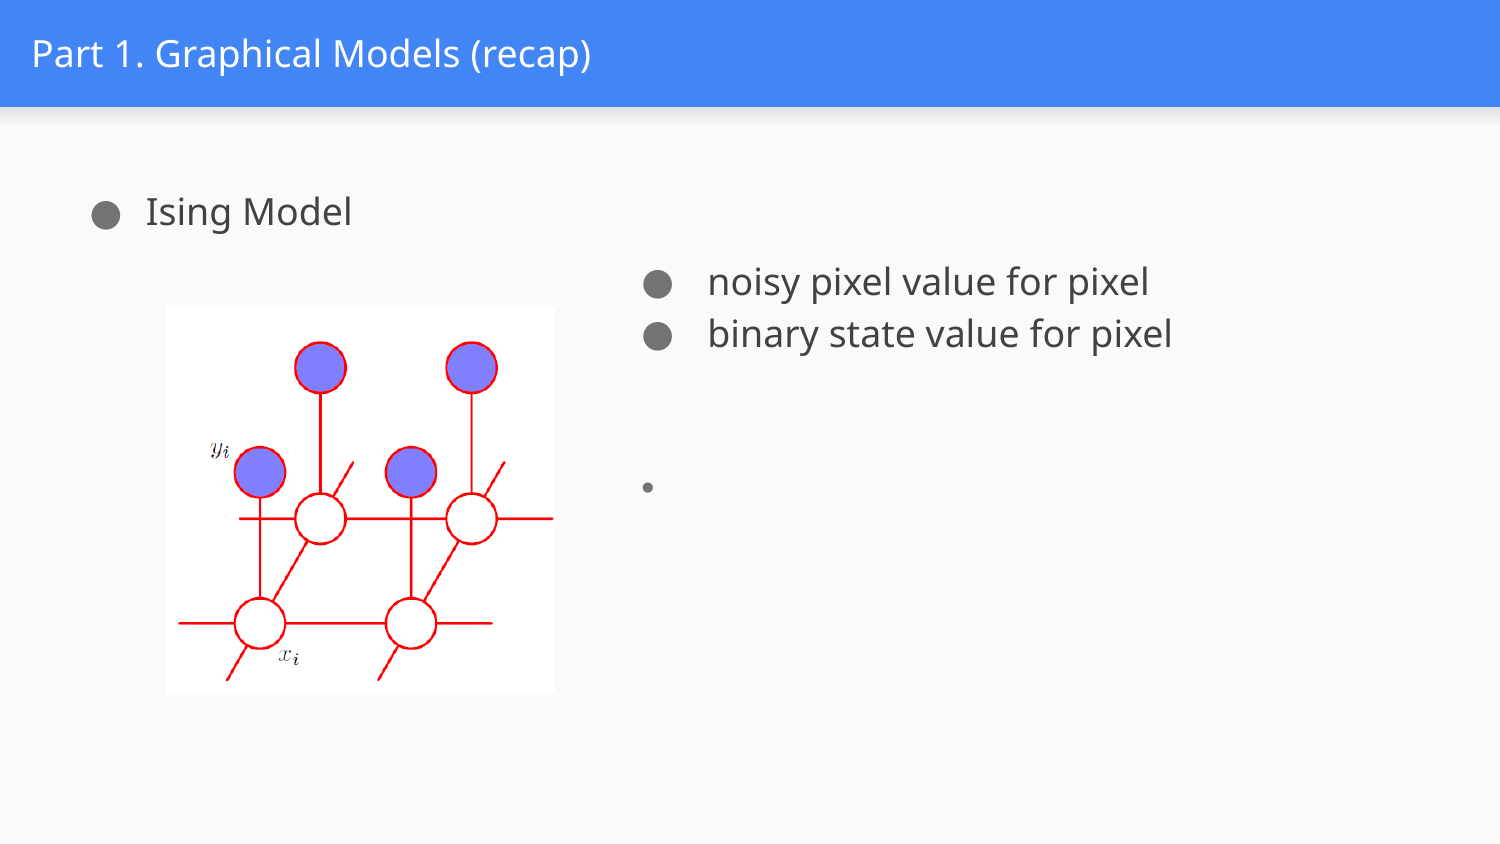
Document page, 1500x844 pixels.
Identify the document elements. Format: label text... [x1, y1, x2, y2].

text_box Ising Model [55, 166, 1448, 611]
title Part 1. Graphical Models (recap) [16, 2, 1464, 102]
picture [166, 307, 555, 693]
